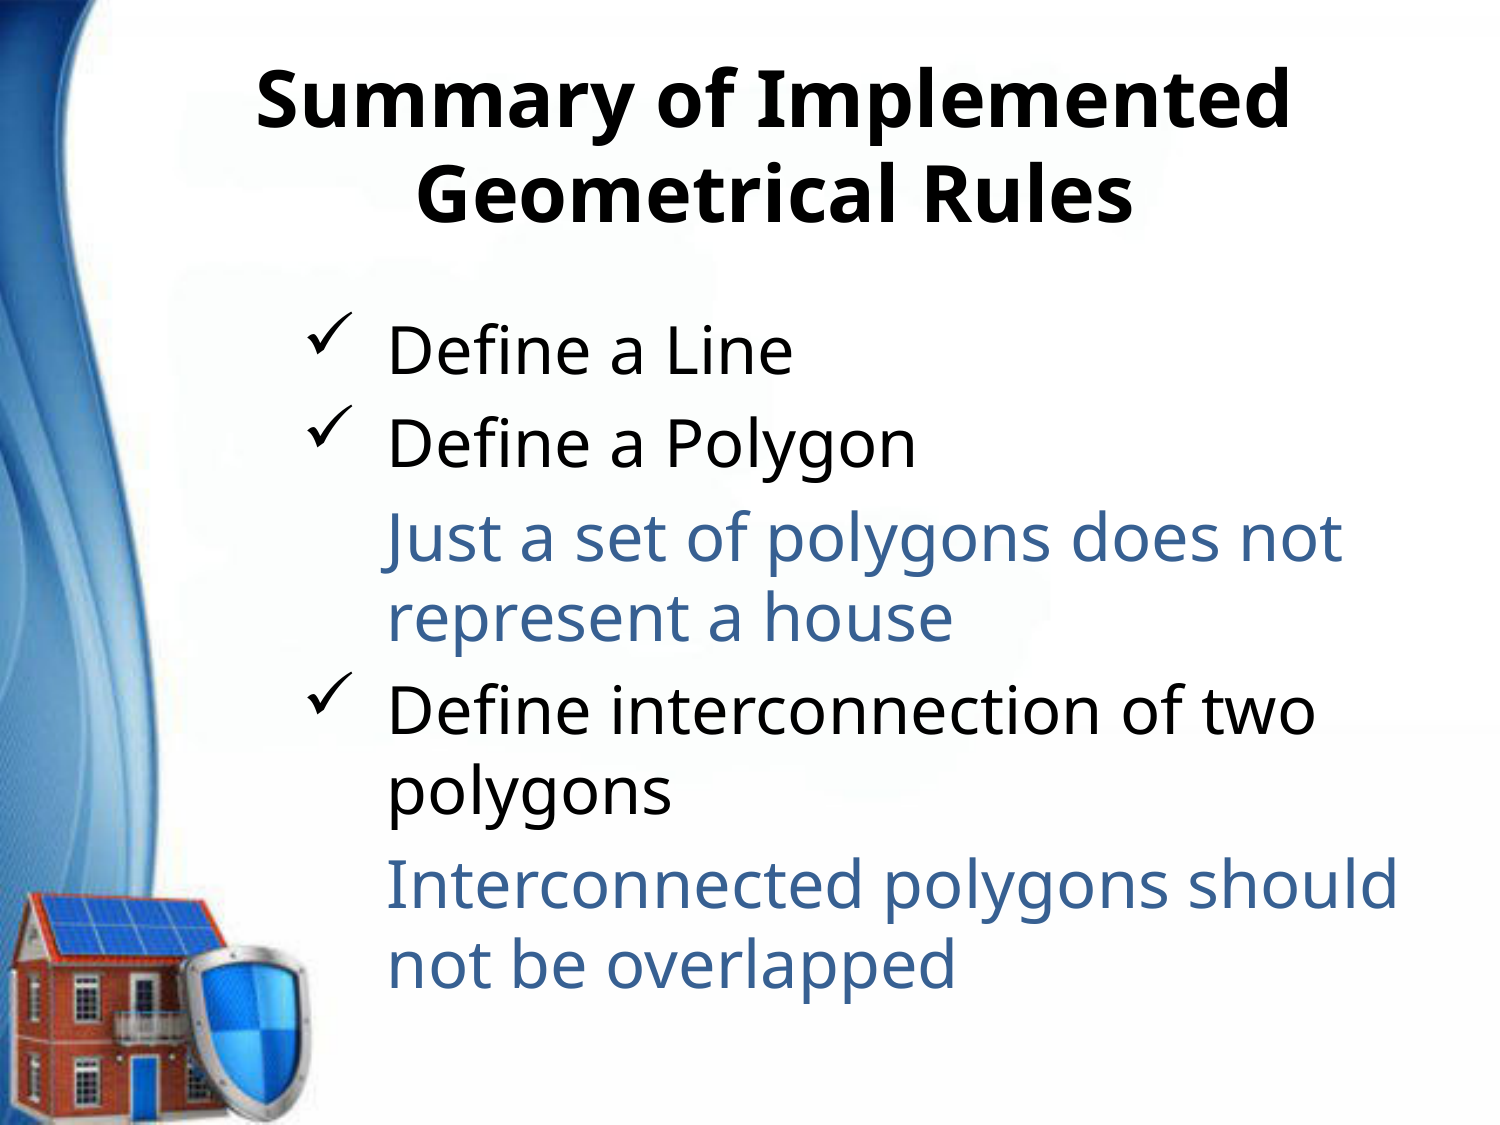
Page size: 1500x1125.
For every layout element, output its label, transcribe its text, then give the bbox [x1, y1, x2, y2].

list Define a Line Define a Polygon Just a set of polygons does not represent a house Define interconnection of two polygons Interconnected polygons should not be overlapped [287, 299, 1425, 1043]
title Summary of Implemented Geometrical Rules [99, 50, 1450, 238]
picture [0, 0, 1500, 1125]
